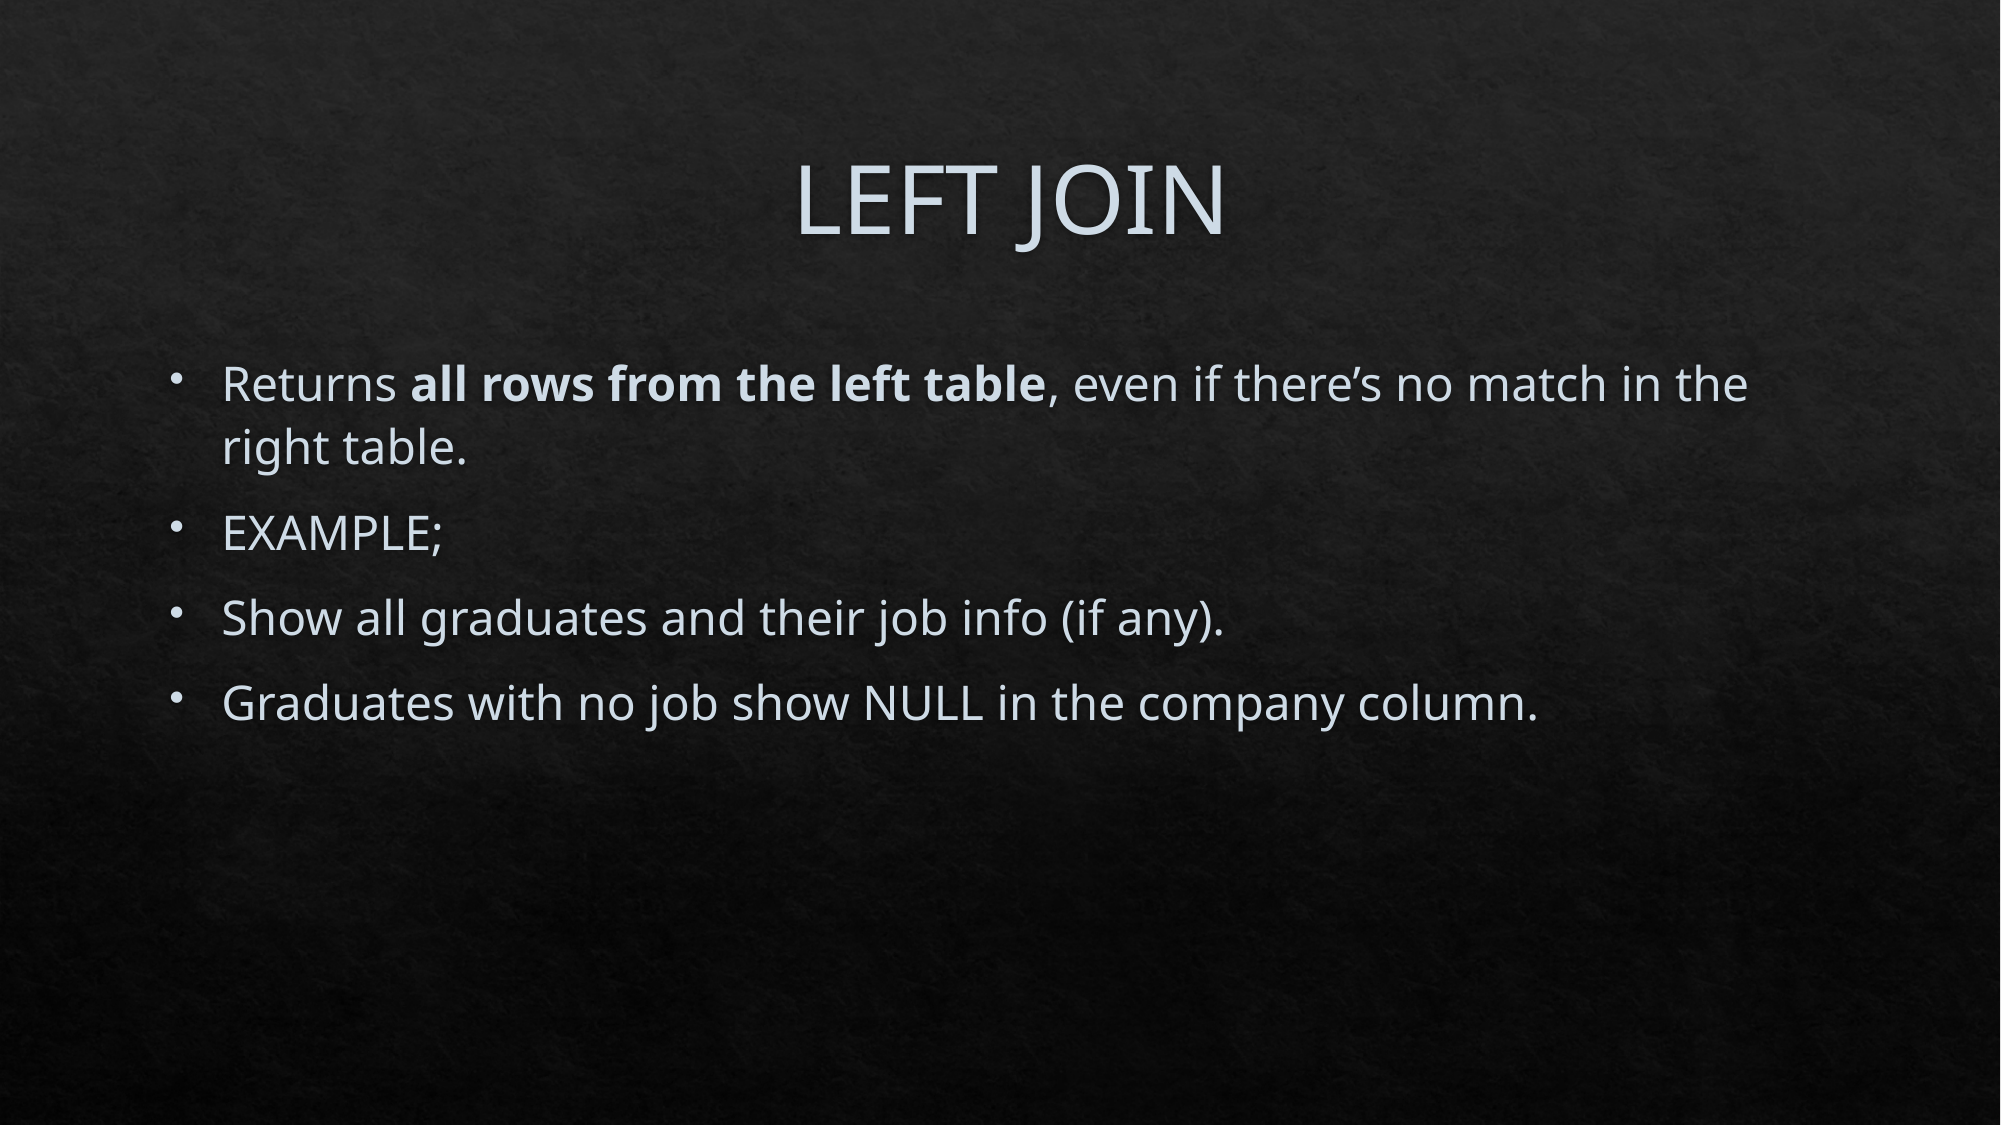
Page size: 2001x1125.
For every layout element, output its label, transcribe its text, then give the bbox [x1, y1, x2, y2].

title LEFT JOIN [149, 99, 1849, 307]
list Returns all rows from the left table, even if there’s no match in the right table. EXAMPLE; Show all graduates and their job info (if any). Graduates with no job show NULL in the company column. [149, 340, 1849, 950]
